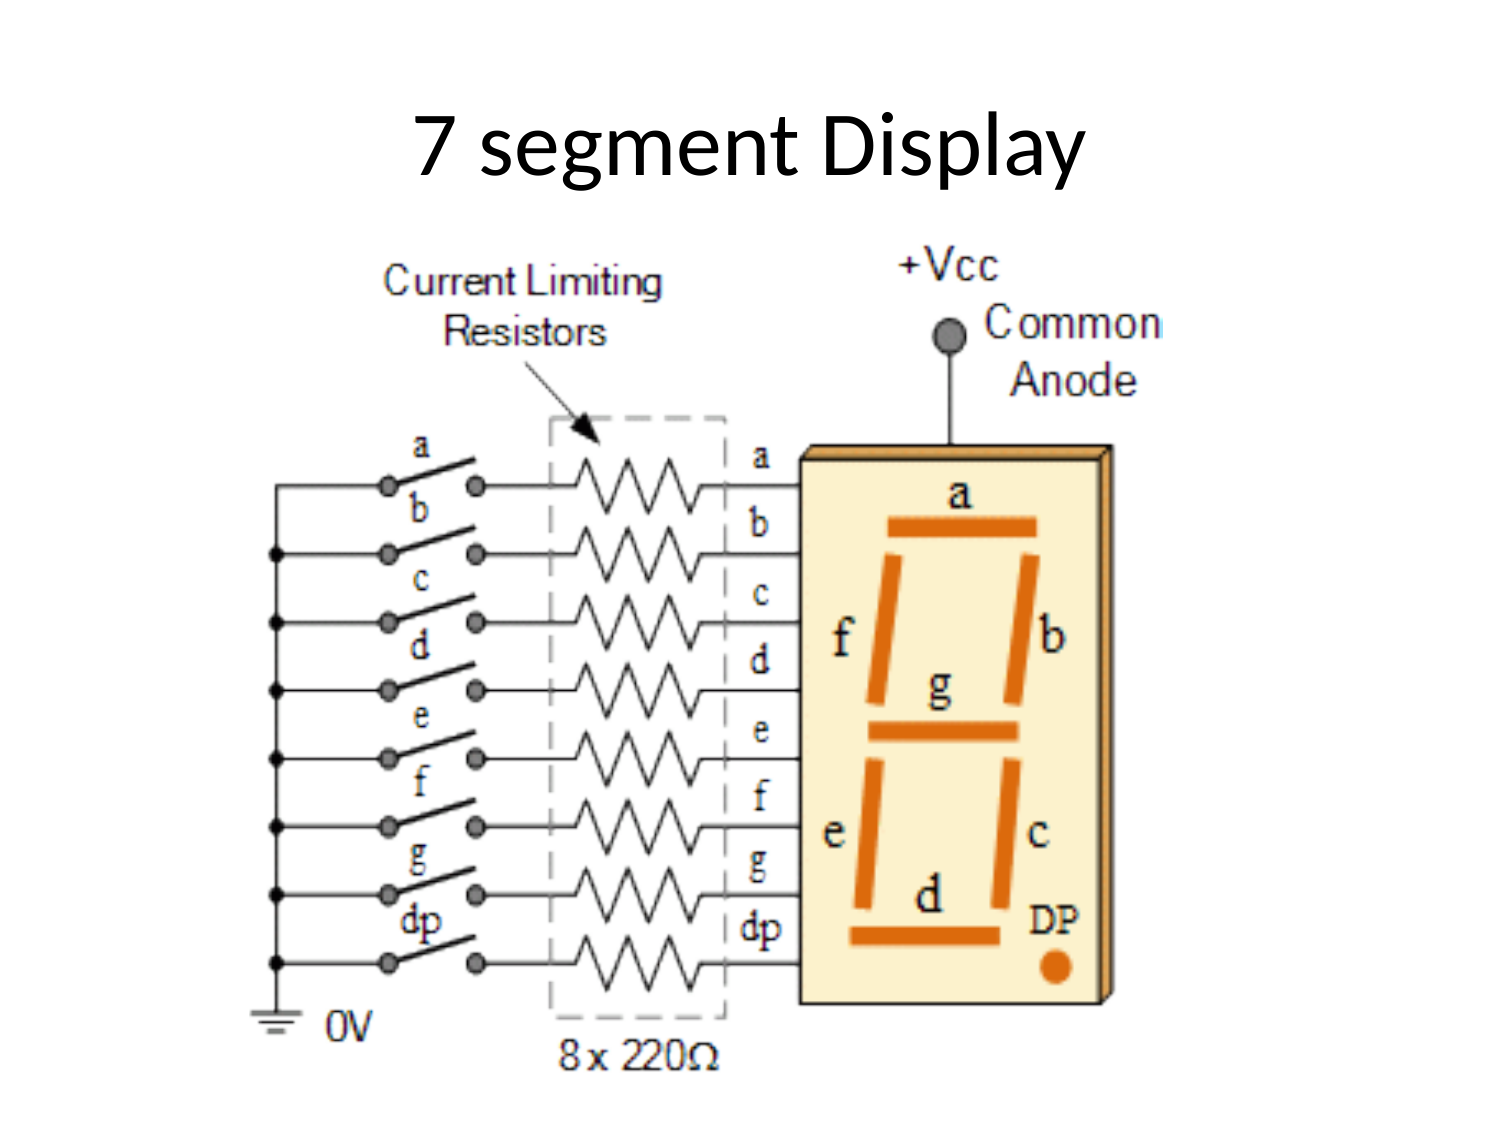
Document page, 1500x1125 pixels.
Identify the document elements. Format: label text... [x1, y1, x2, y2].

title 7 segment Display [75, 45, 1425, 233]
picture [249, 232, 1163, 1083]
